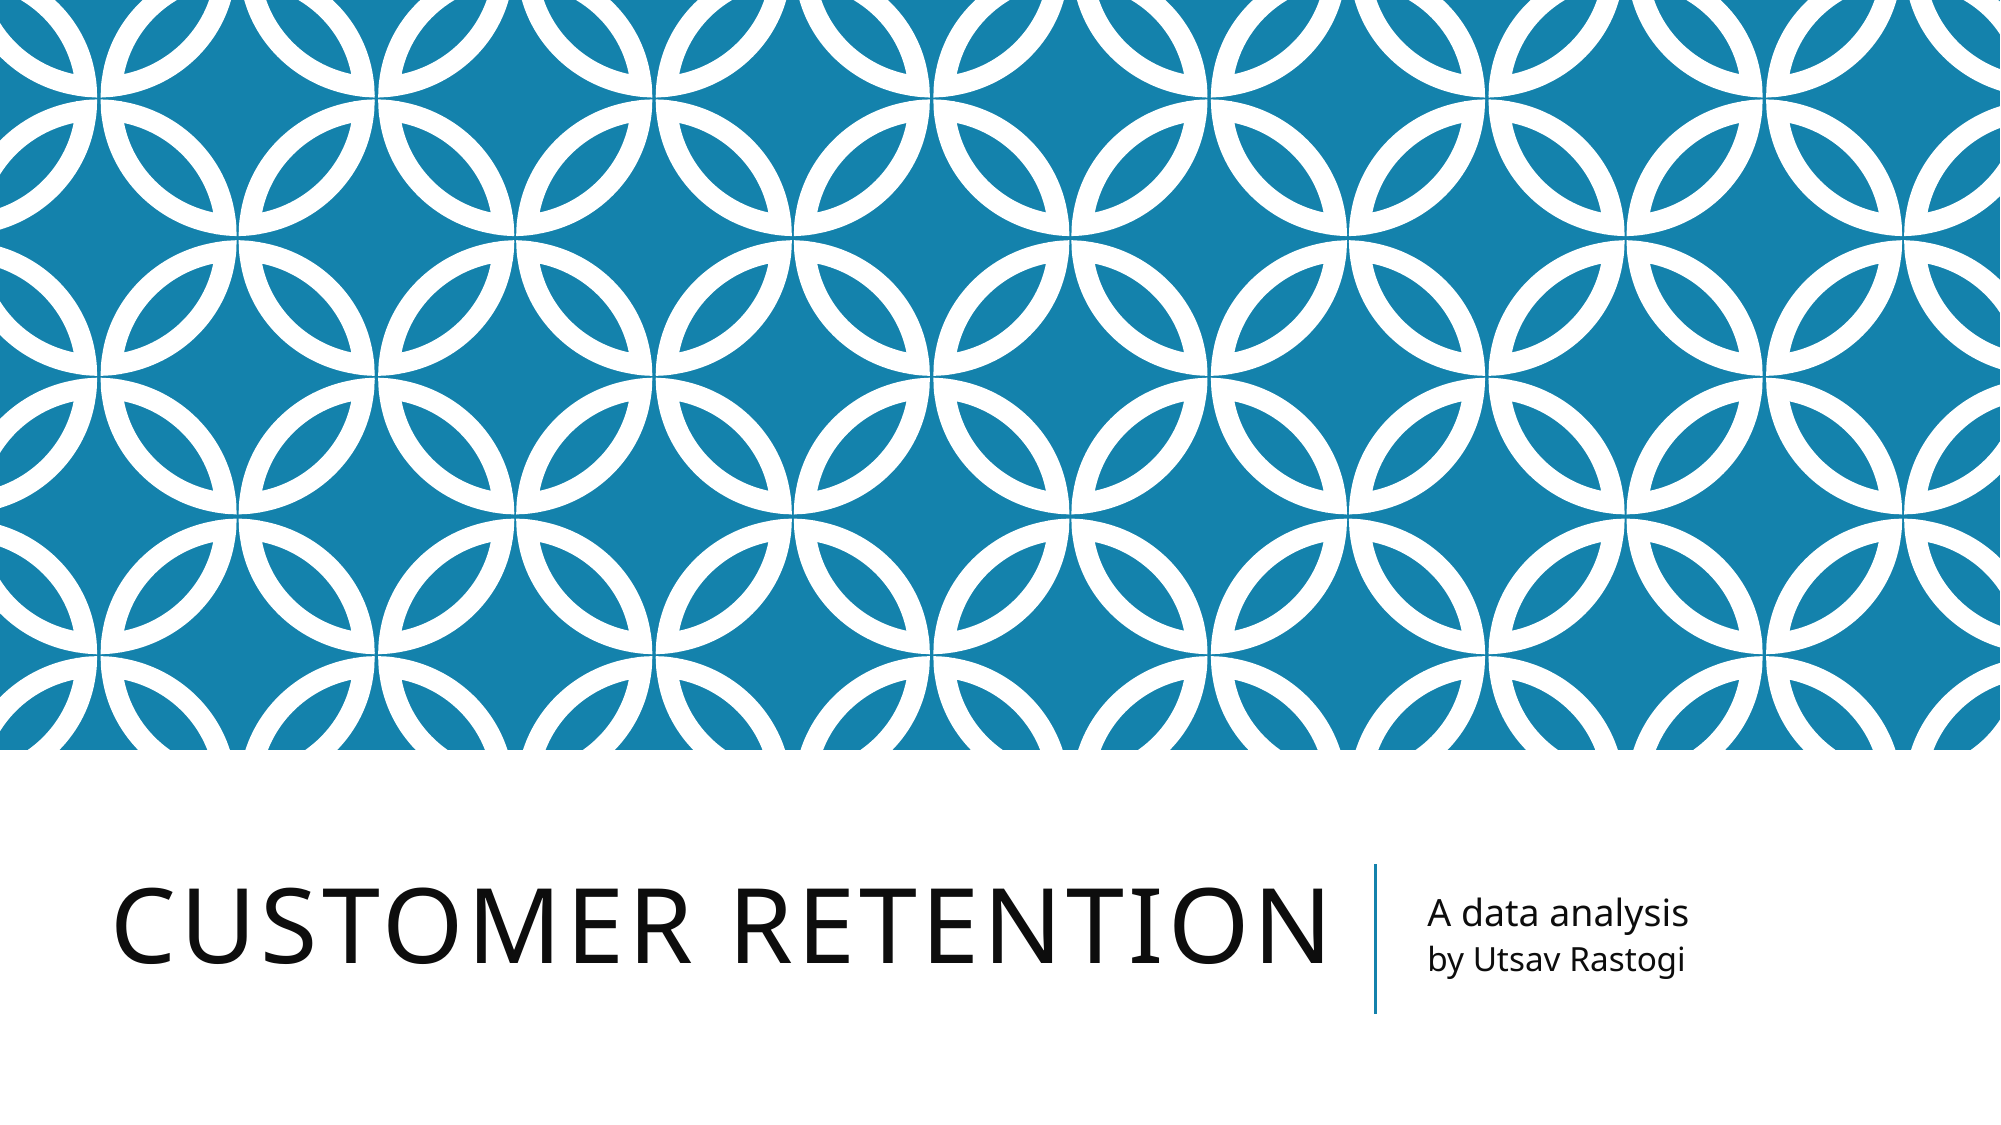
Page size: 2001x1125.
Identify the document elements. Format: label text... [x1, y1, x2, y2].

subtitle A data analysis by Utsav Rastogi [1412, 813, 1938, 1054]
title Customer retention [75, 813, 1350, 1054]
